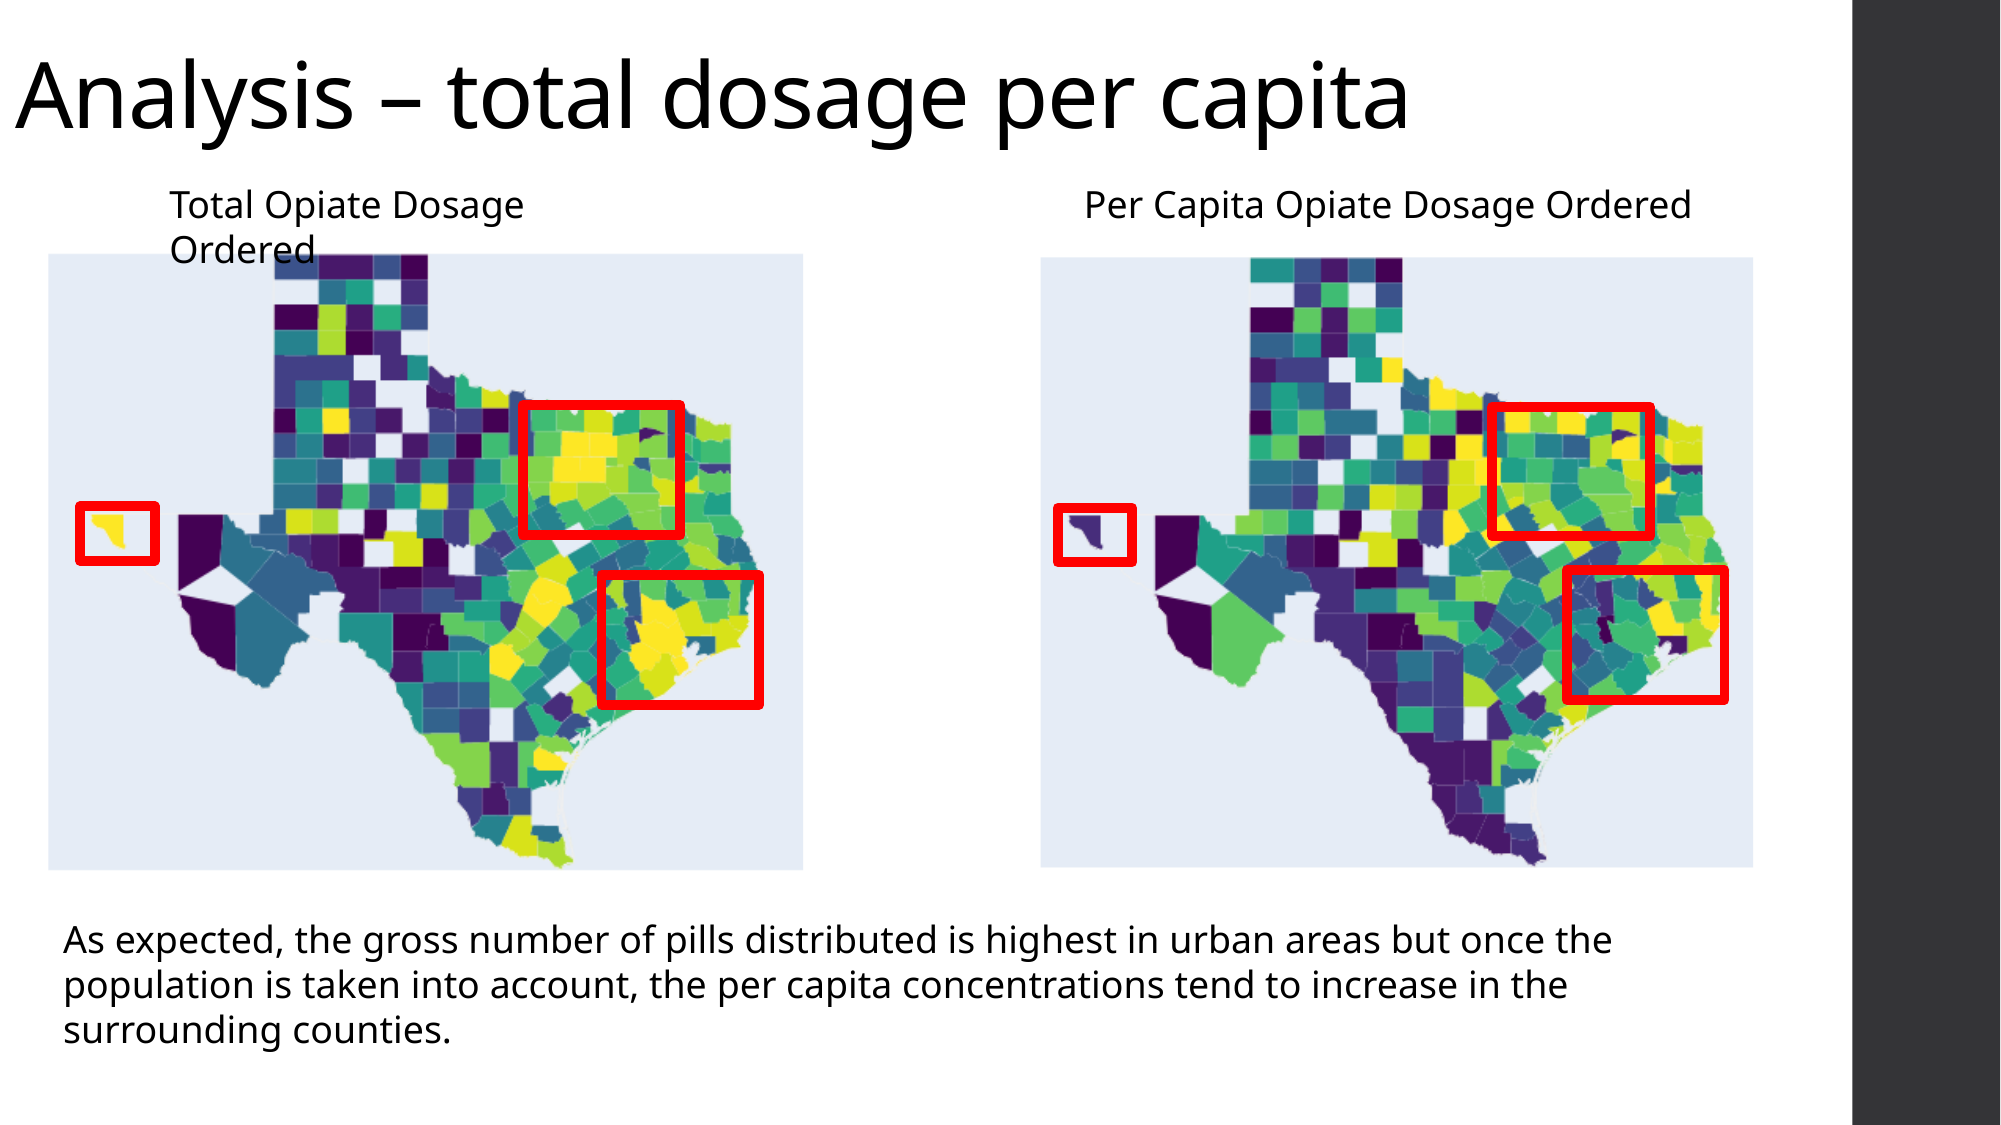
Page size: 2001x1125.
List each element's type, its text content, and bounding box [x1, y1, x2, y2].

text_box Total Opiate Dosage Ordered [154, 173, 697, 245]
text_box Per Capita Opiate Dosage Ordered [1069, 173, 1725, 234]
picture [1040, 249, 1754, 876]
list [48, 249, 804, 876]
title Analysis – total dosage per capita [0, 2, 1590, 156]
text_box As expected, the gross number of pills distributed is highest in urban areas but once the population is taken into account, the per capita concentrations tend to increase in the surrounding counties. [48, 908, 1686, 1059]
